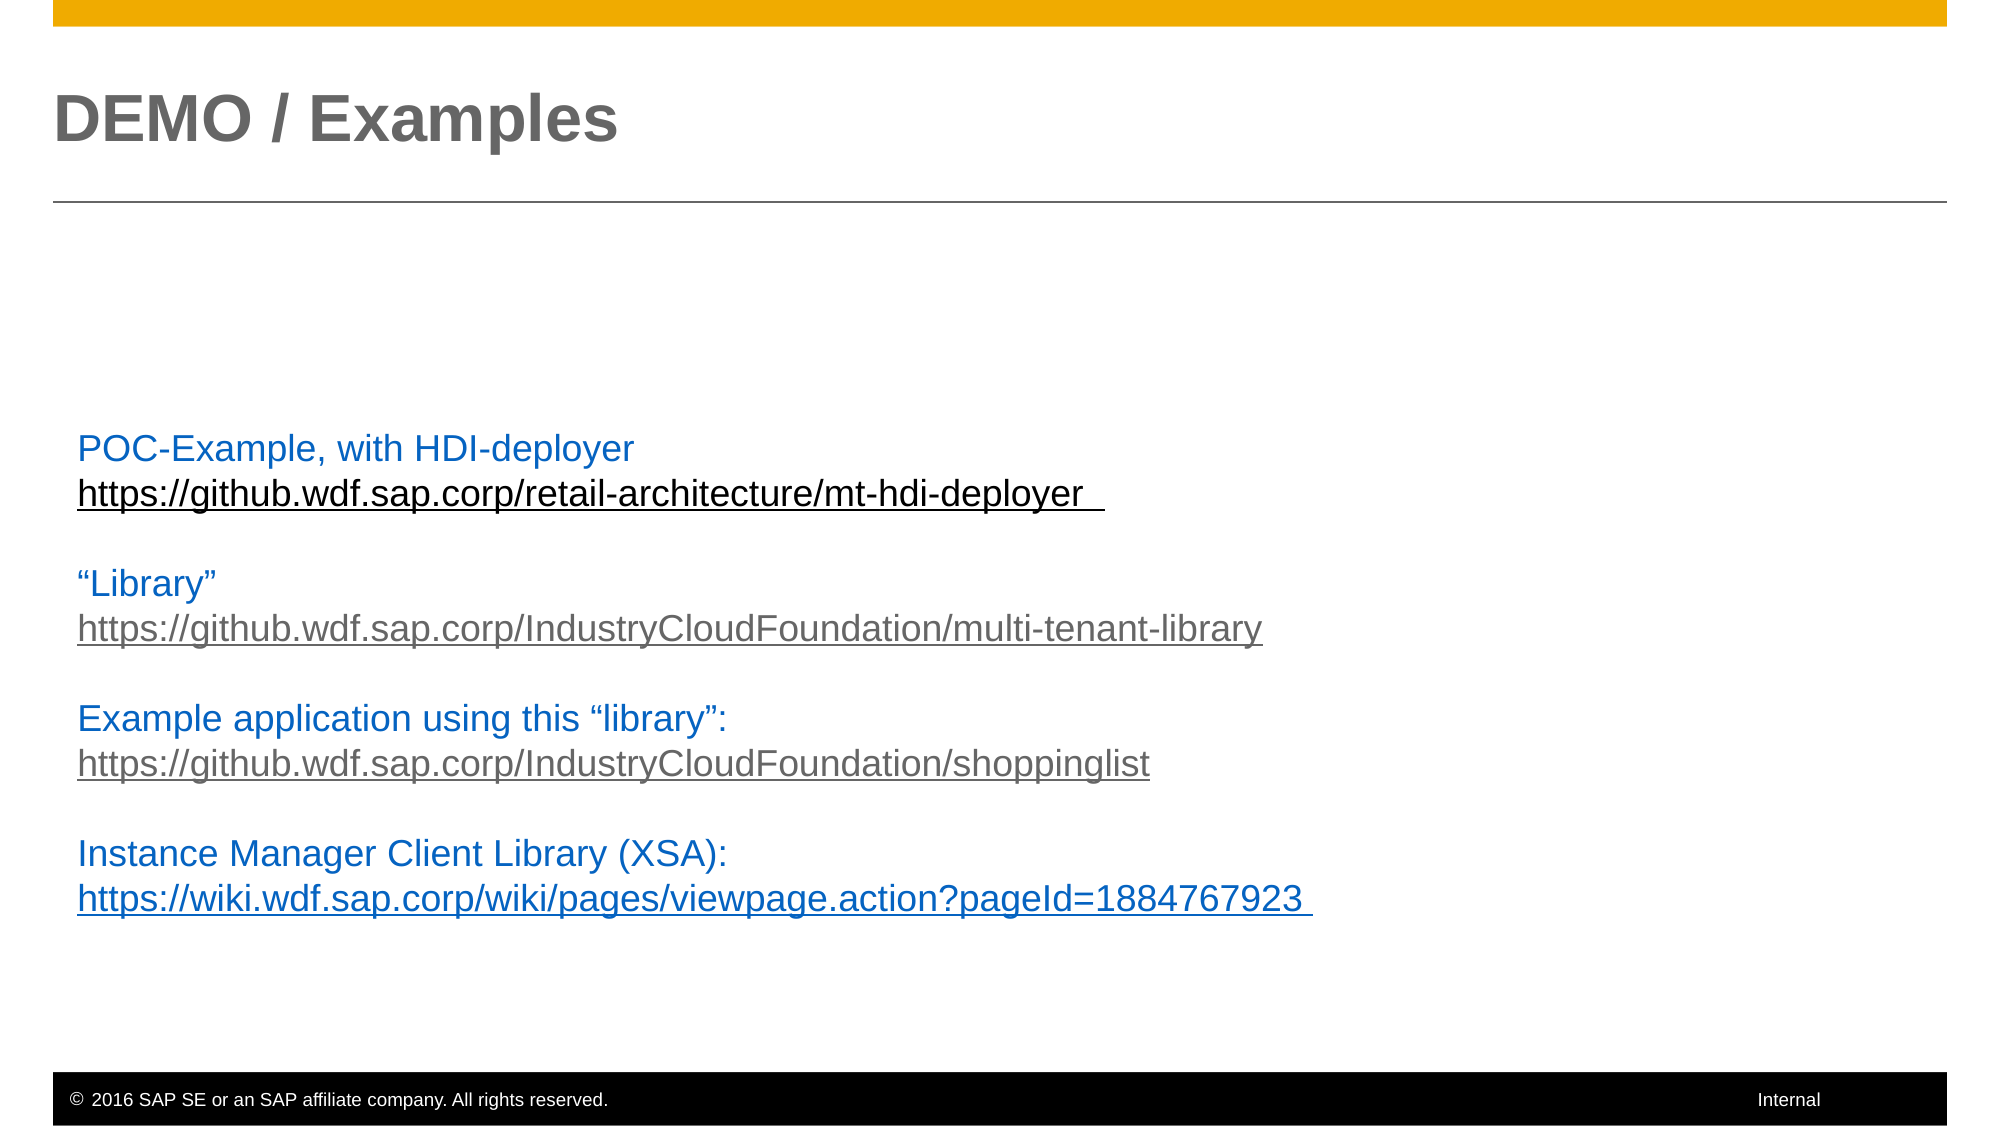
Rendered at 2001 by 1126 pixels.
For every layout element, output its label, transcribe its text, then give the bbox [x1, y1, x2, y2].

text_box POC-Example, with HDI-deployer https://github.wdf.sap.corp/retail-architecture/mt-hdi-deployer “Library” https://github.wdf.sap.corp/IndustryCloudFoundation/multi-tenant-library Example application using this “library”: https://github.wdf.sap.corp/IndustryCloudFoundation/shoppinglist Instance Manager Client Library (XSA): https://wiki.wdf.sap.corp/wiki/pages/viewpage.action?pageId=1884767923 [62, 416, 1709, 927]
title DEMO / Examples [53, 53, 1947, 178]
